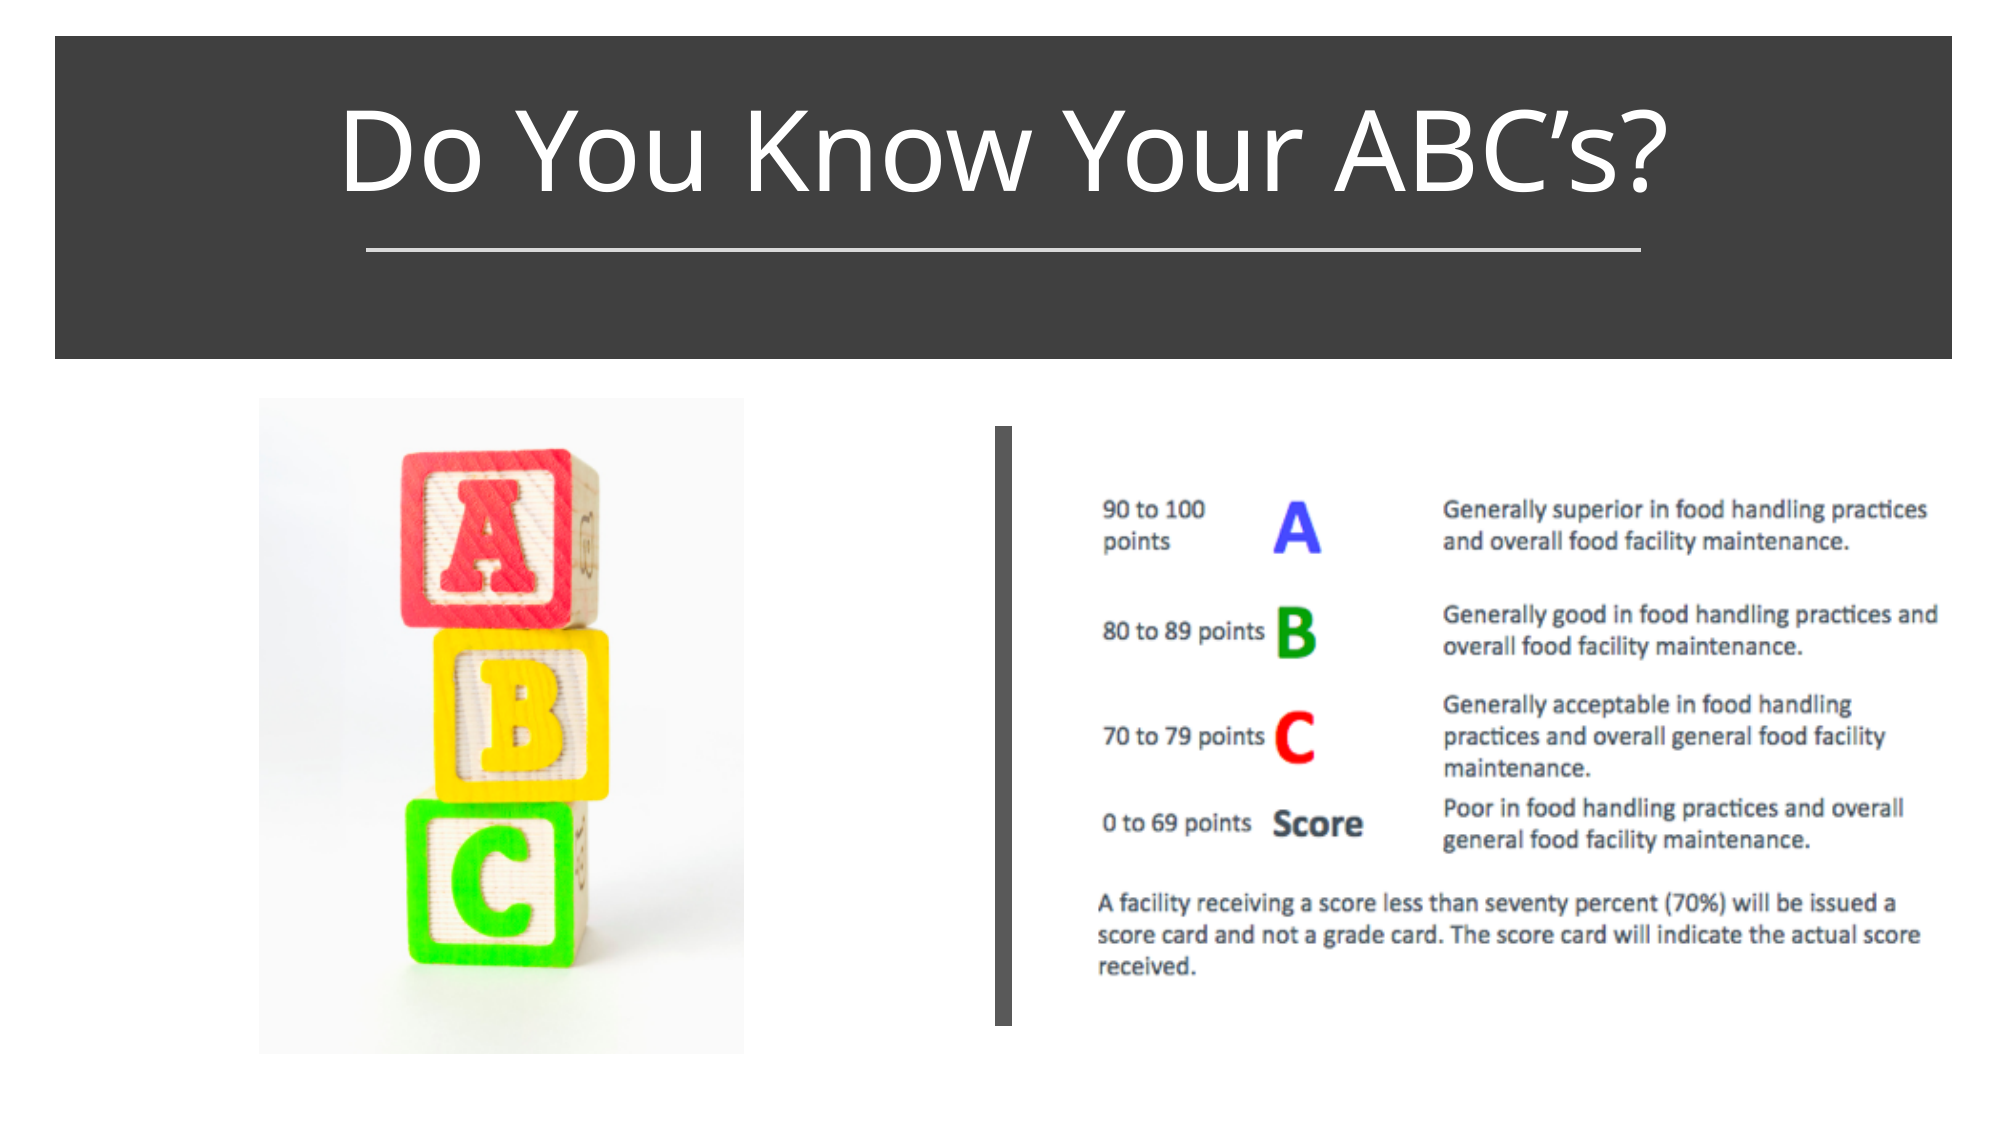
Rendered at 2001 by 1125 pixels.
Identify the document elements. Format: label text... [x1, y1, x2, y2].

text_box Do You Know Your ABC’s? [89, 71, 1917, 224]
picture [259, 398, 744, 1054]
picture [1057, 447, 1953, 1005]
text_box [64, 45, 1942, 350]
